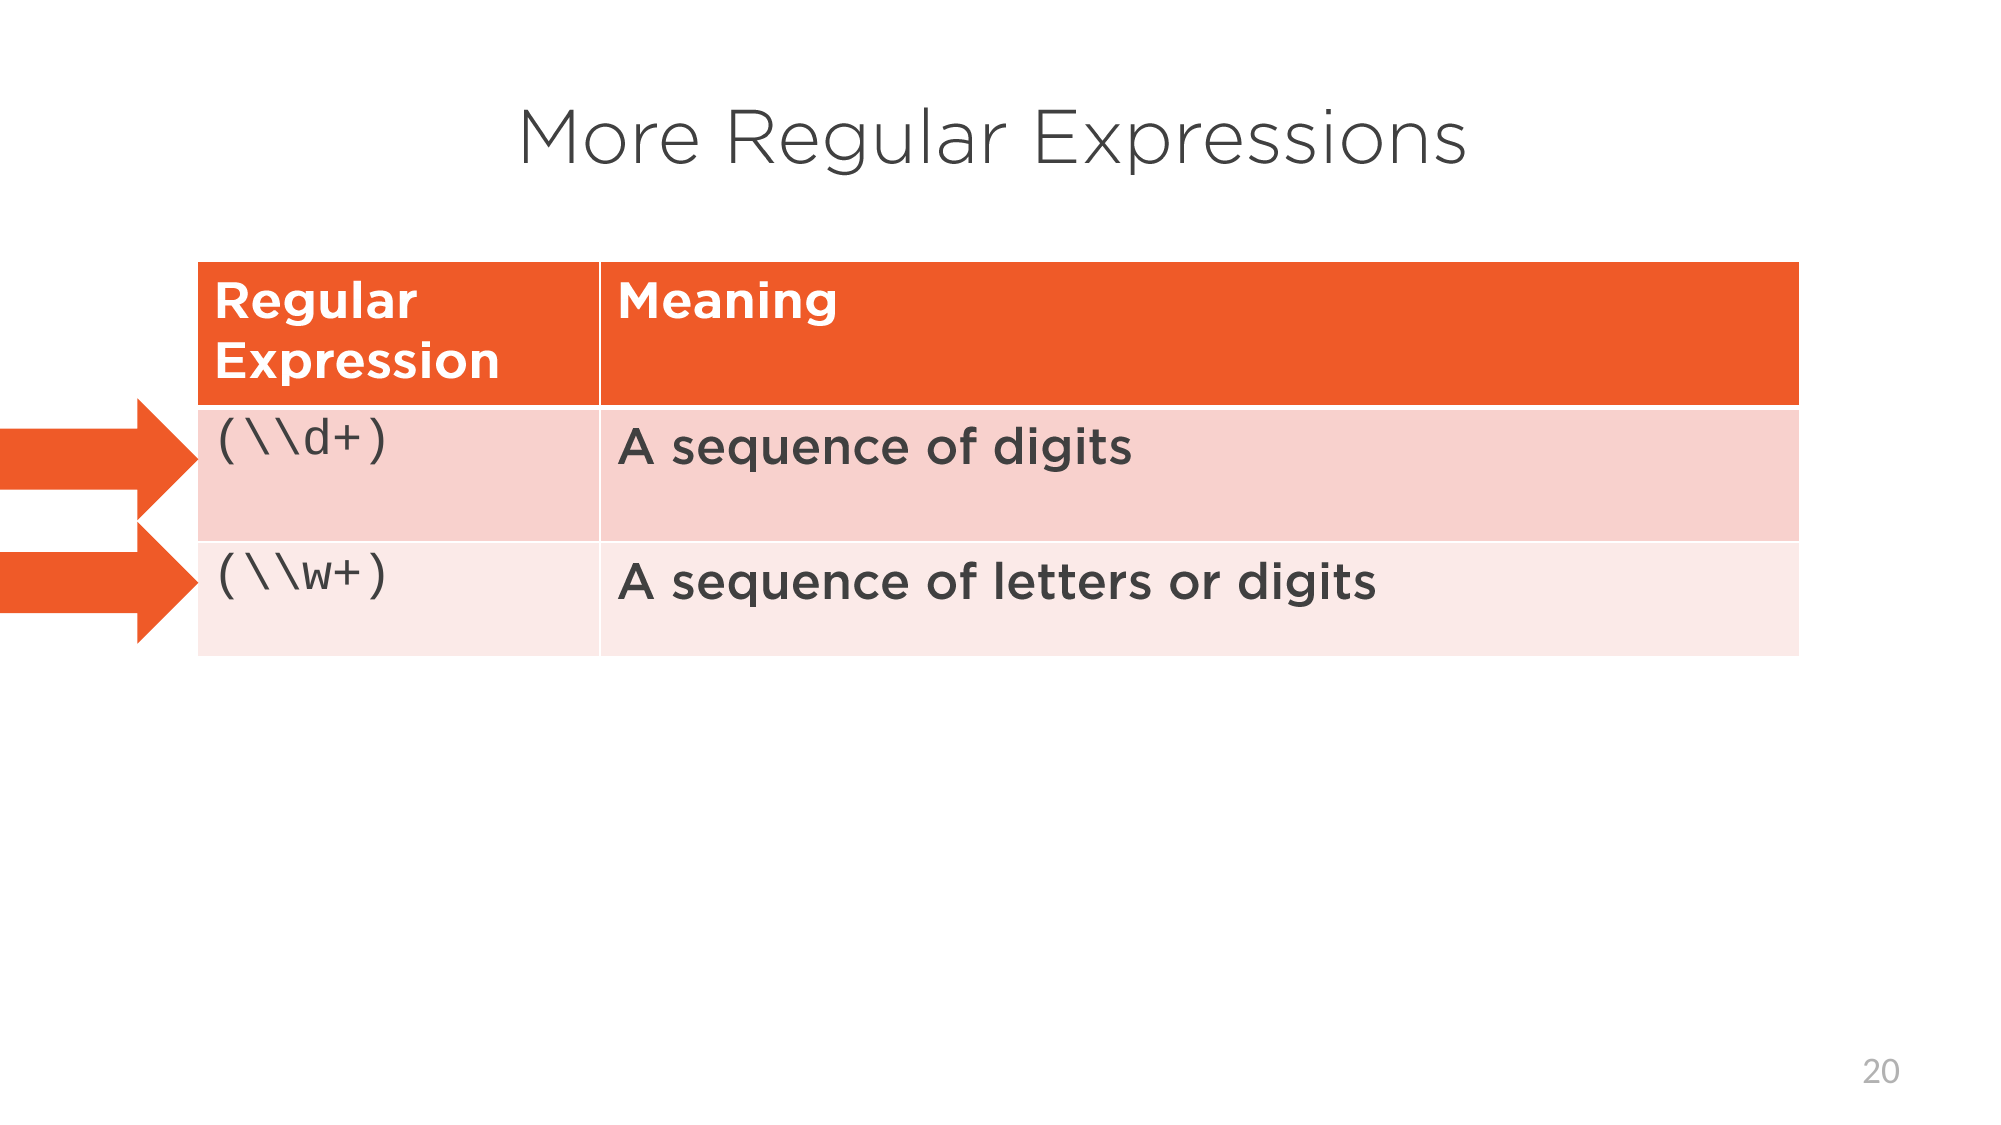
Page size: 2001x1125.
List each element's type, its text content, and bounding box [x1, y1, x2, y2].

picture [615, 415, 1159, 477]
table_header [198, 262, 599, 405]
table_cell (\\d+) [198, 410, 599, 541]
table_cell [601, 410, 1799, 541]
table_header [601, 262, 1799, 405]
table_cell (\\w+) [198, 543, 599, 656]
table_cell [601, 543, 1799, 656]
picture [615, 550, 1402, 612]
picture [516, 89, 1509, 181]
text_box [213, 269, 529, 390]
slide_number 20 [1440, 1046, 1900, 1103]
text_box [0, 398, 199, 644]
picture [615, 269, 871, 330]
